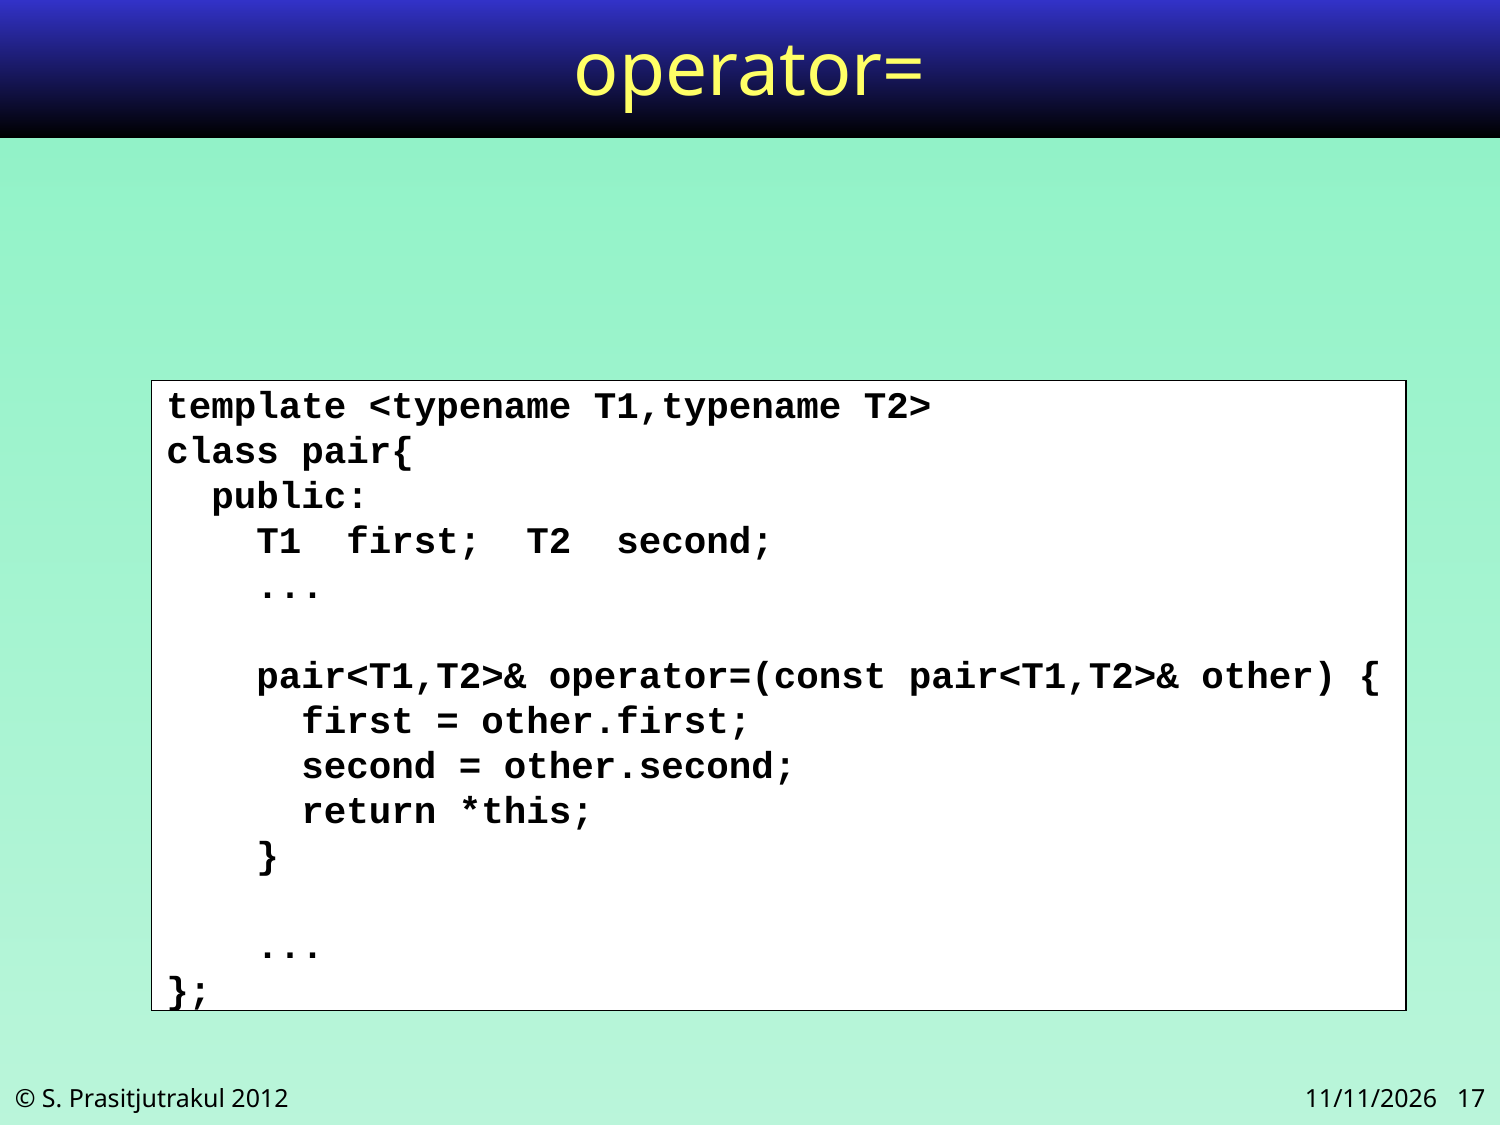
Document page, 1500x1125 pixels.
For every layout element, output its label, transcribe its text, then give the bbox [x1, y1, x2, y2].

title operator= [112, 2, 1388, 129]
text_box template <typename T1,typename T2> class pair{ public: T1 first; T2 second; ... pair<T1,T2>& operator=(const pair<T1,T2>& other) { first = other.first; second = other.second; return *this; } ... }; [151, 380, 1407, 1011]
